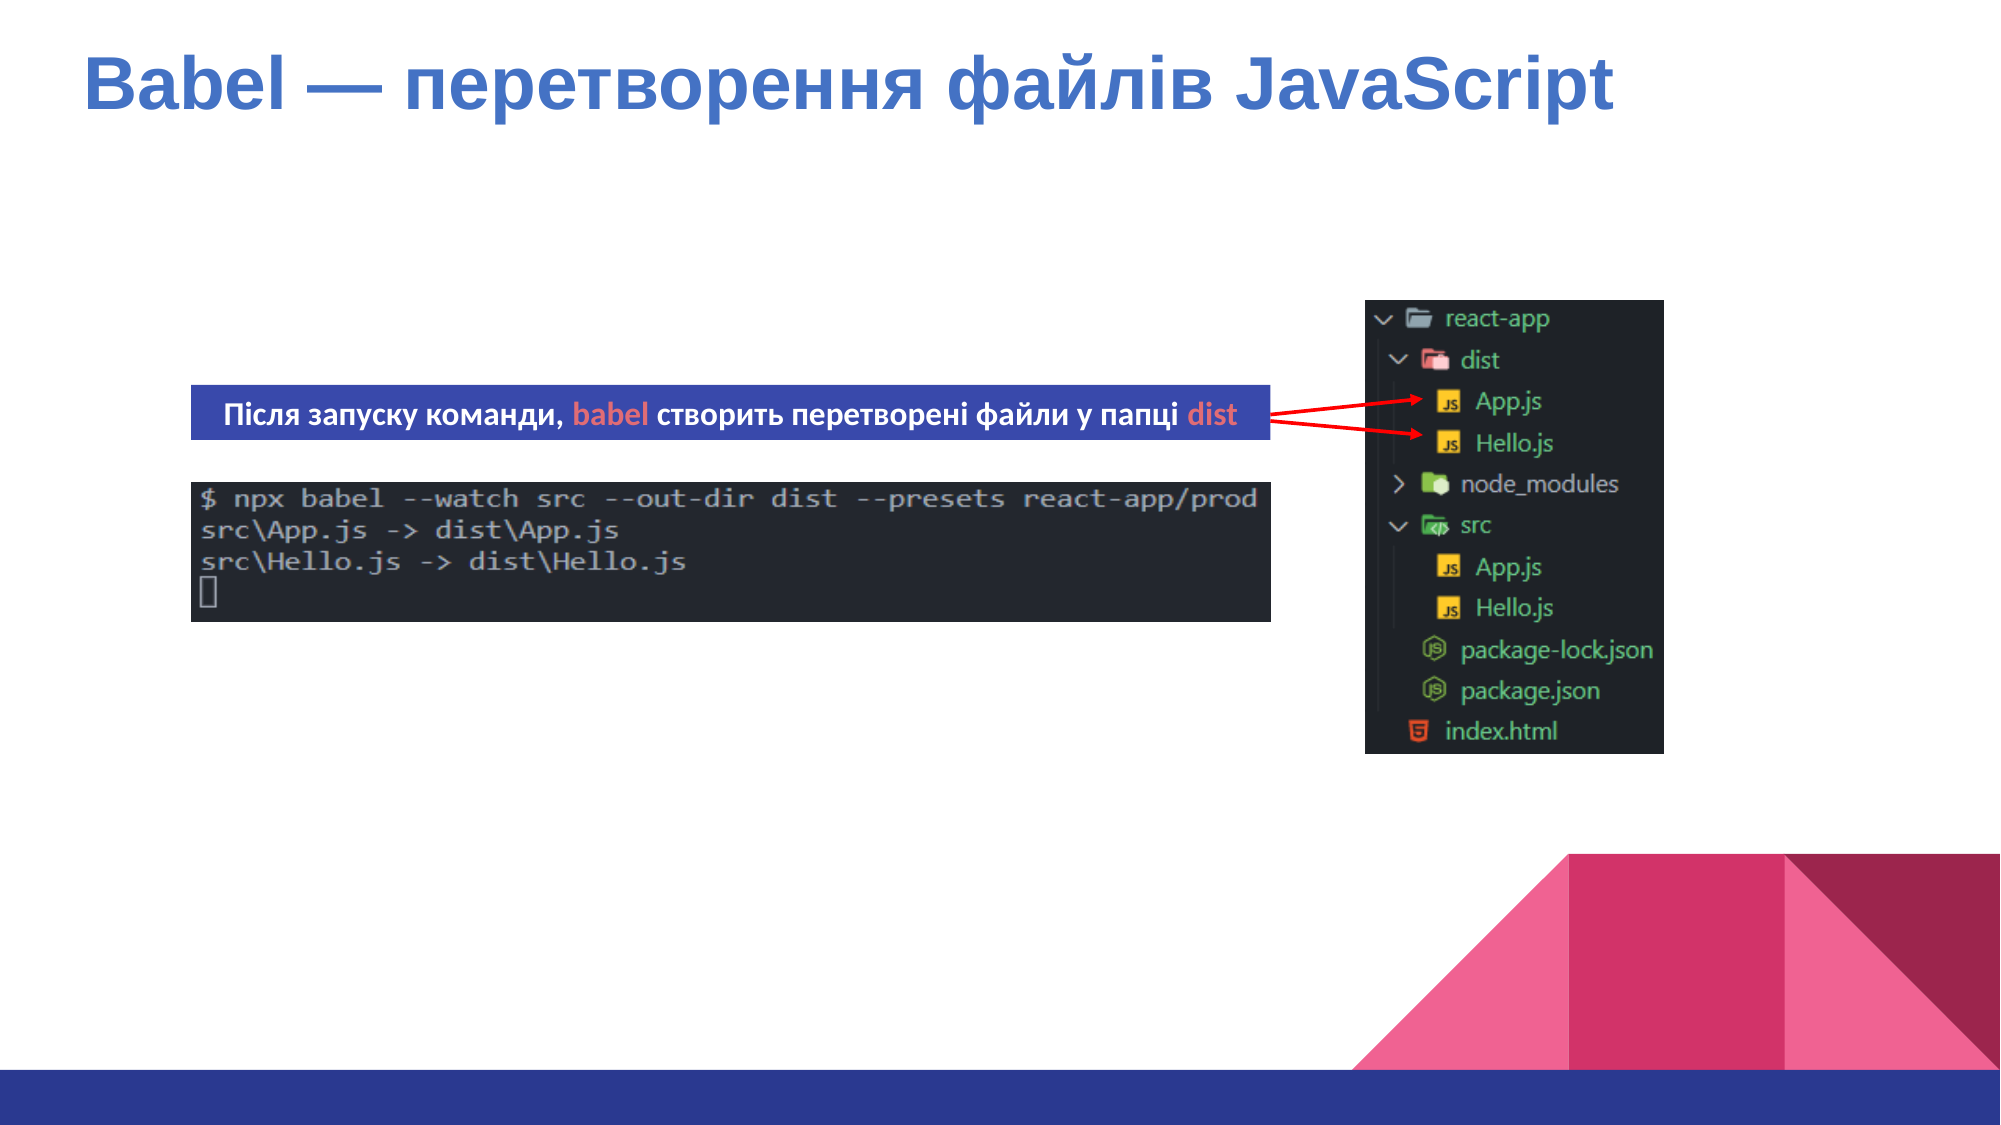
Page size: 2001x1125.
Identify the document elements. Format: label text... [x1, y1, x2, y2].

picture [1365, 300, 1665, 754]
text_box Babel — перетворення файлів JavaScript [68, 19, 1932, 152]
picture [190, 482, 1271, 622]
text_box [1270, 398, 1424, 415]
text_box Після запуску команди, babel створить перетворені файли у папці dist [191, 384, 1271, 440]
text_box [1270, 420, 1424, 436]
